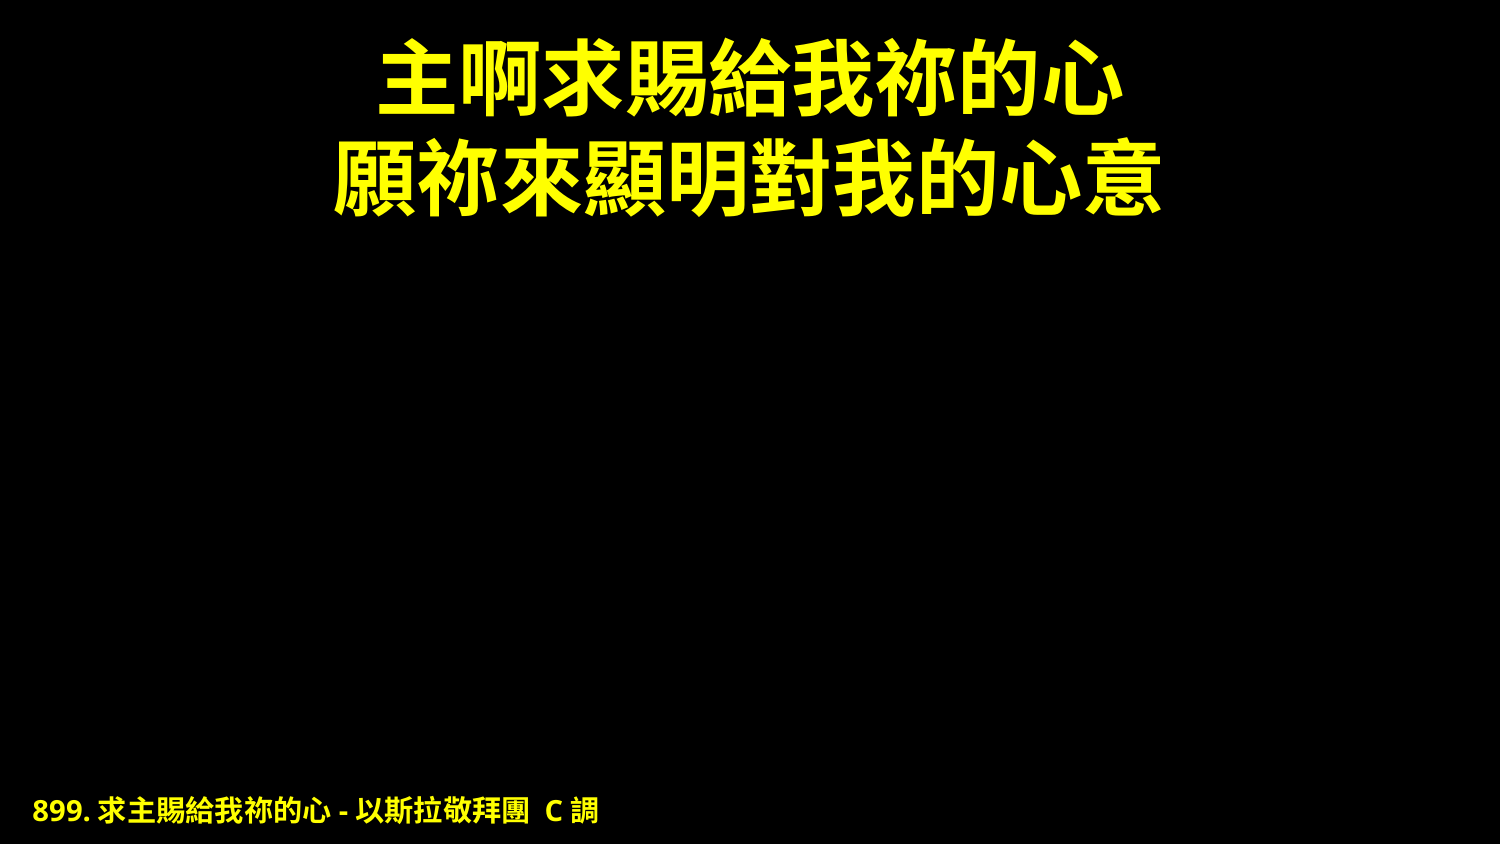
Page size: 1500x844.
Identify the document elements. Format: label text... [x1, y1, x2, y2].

text_box 899.求主賜給我祢的心-以斯拉敬拜團 C調 [17, 784, 774, 835]
title 主啊求賜給我祢的心 願祢來顯明對我的心意 [0, 55, 1500, 197]
